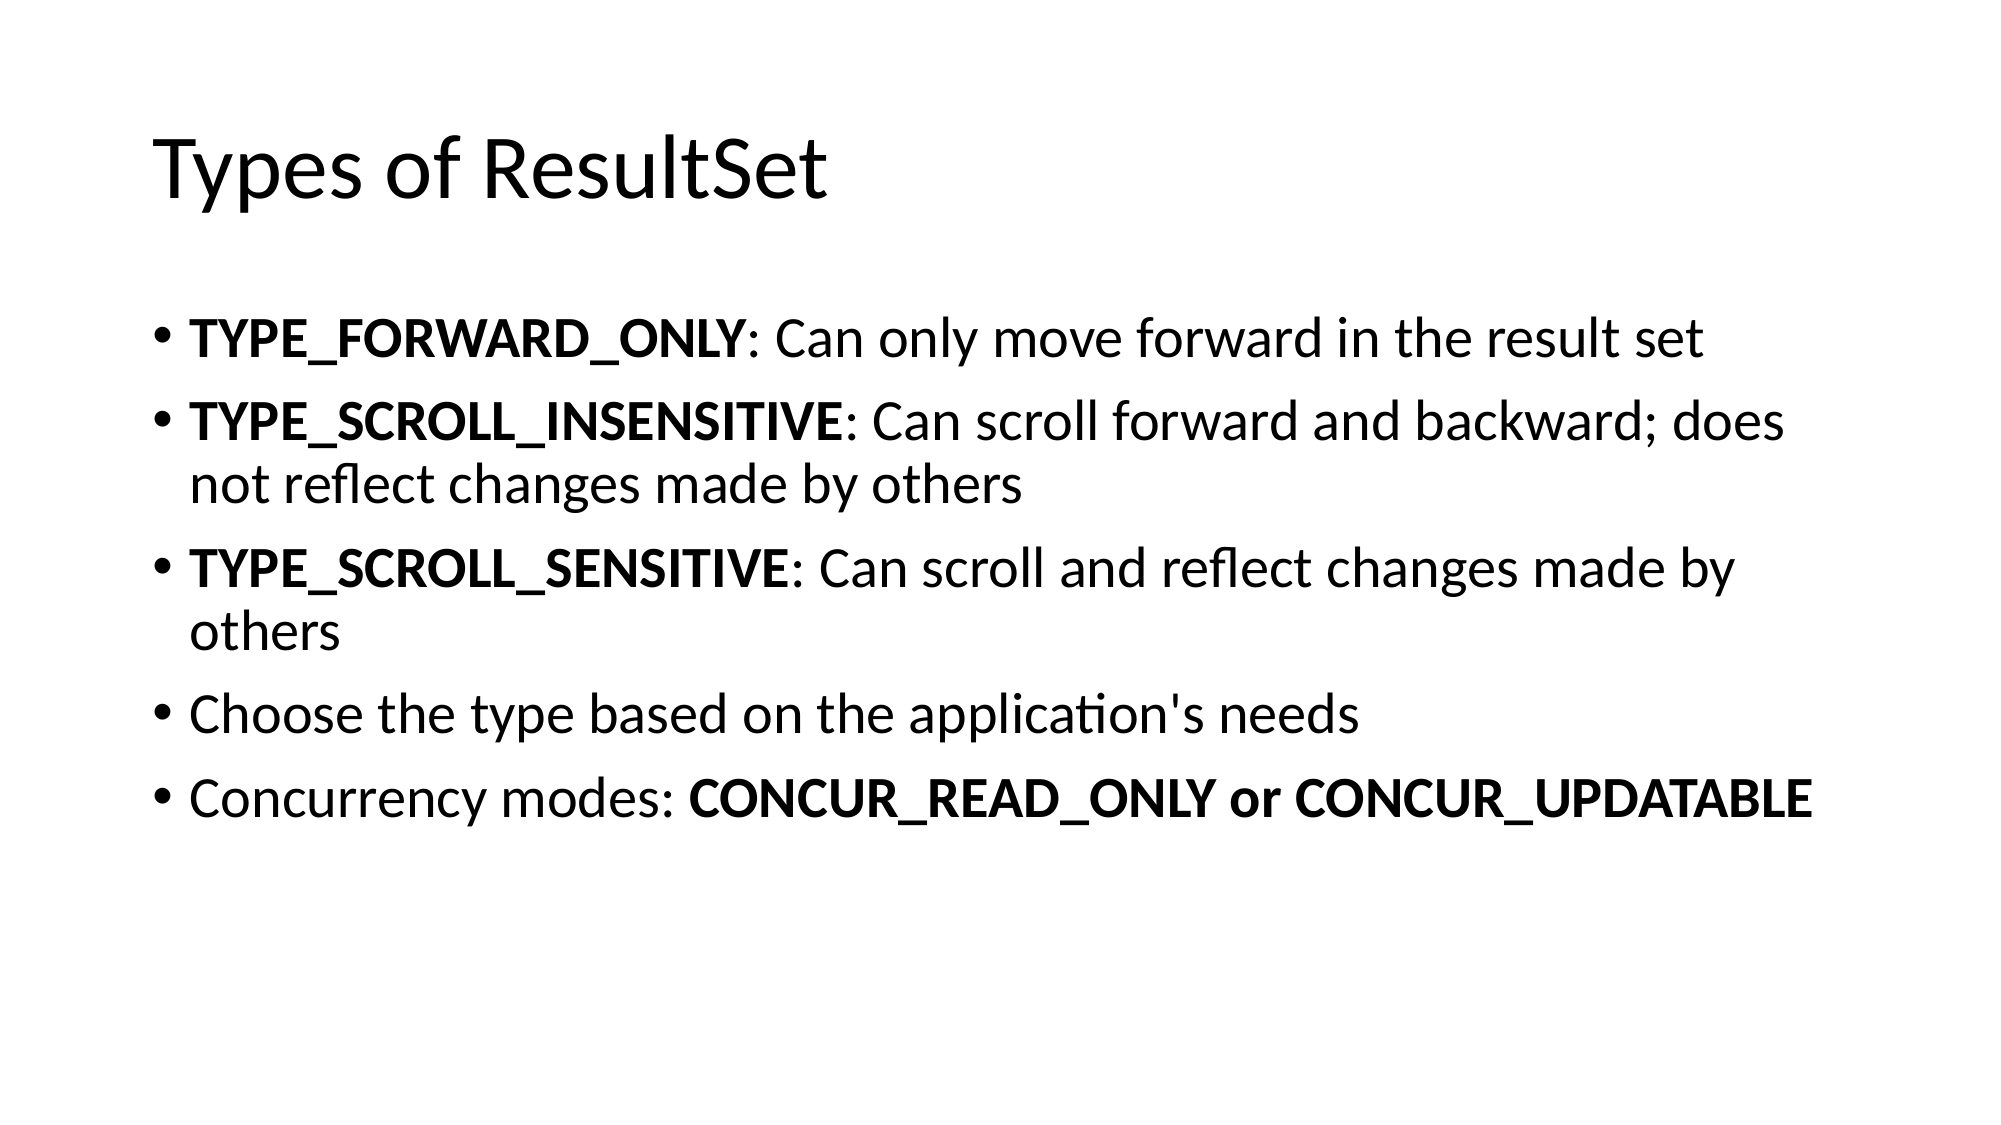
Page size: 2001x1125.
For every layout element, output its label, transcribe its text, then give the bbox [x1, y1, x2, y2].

title Types of ResultSet [137, 59, 1863, 278]
list TYPE_FORWARD_ONLY: Can only move forward in the result set TYPE_SCROLL_INSENSITIVE: Can scroll forward and backward; does not reflect changes made by others TYPE_SCROLL_SENSITIVE: Can scroll and reflect changes made by others Choose the type based on the application's needs Concurrency modes: CONCUR_READ_ONLY or CONCUR_UPDATABLE [137, 299, 1863, 1014]
